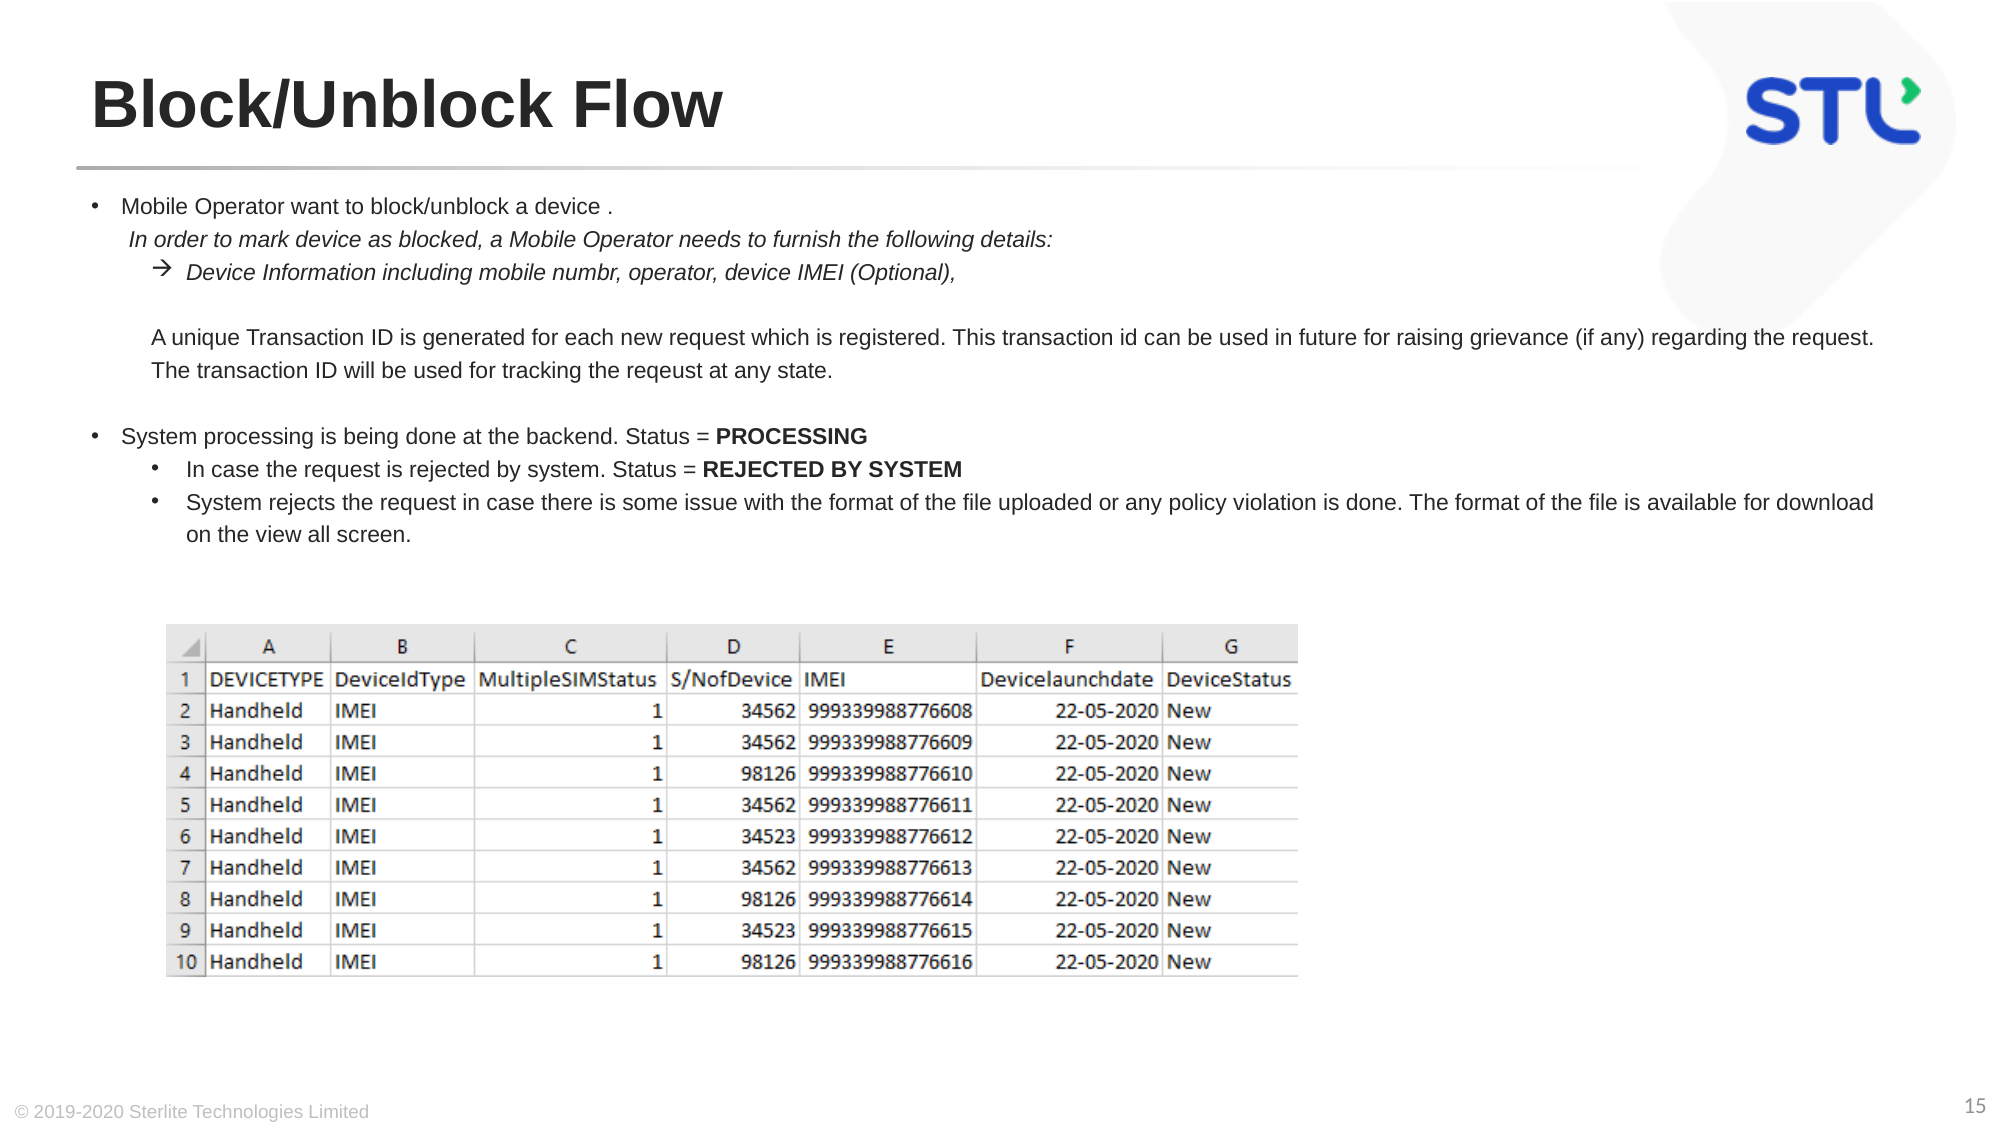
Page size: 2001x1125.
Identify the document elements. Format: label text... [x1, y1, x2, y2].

title Block/Unblock Flow [76, 35, 1564, 167]
picture [1746, 77, 1921, 145]
list Mobile Operator want to block/unblock a device . In order to mark device as blocked, a Mobile Operator needs to furnish the following details: Device Information including mobile numbr, operator, device IMEI (Optional), A unique Transaction ID is generated for each new request which is registered. This transaction id can be used in future for raising grievance (if any) regarding the request. The transaction ID will be used for tracking the reqeust at any state. System processing is being done at the backend. Status = PROCESSING In case the request is rejected by system. Status = REJECTED BY SYSTEM System rejects the request in case there is some issue with the format of the file uploaded or any policy violation is done. The format of the file is available for download on the view all screen. [76, 178, 1921, 1072]
footer © 2019-2020 Sterlite Technologies Limited [0, 1083, 455, 1125]
picture [165, 624, 1298, 977]
slide_number 15 [1955, 1083, 1997, 1122]
